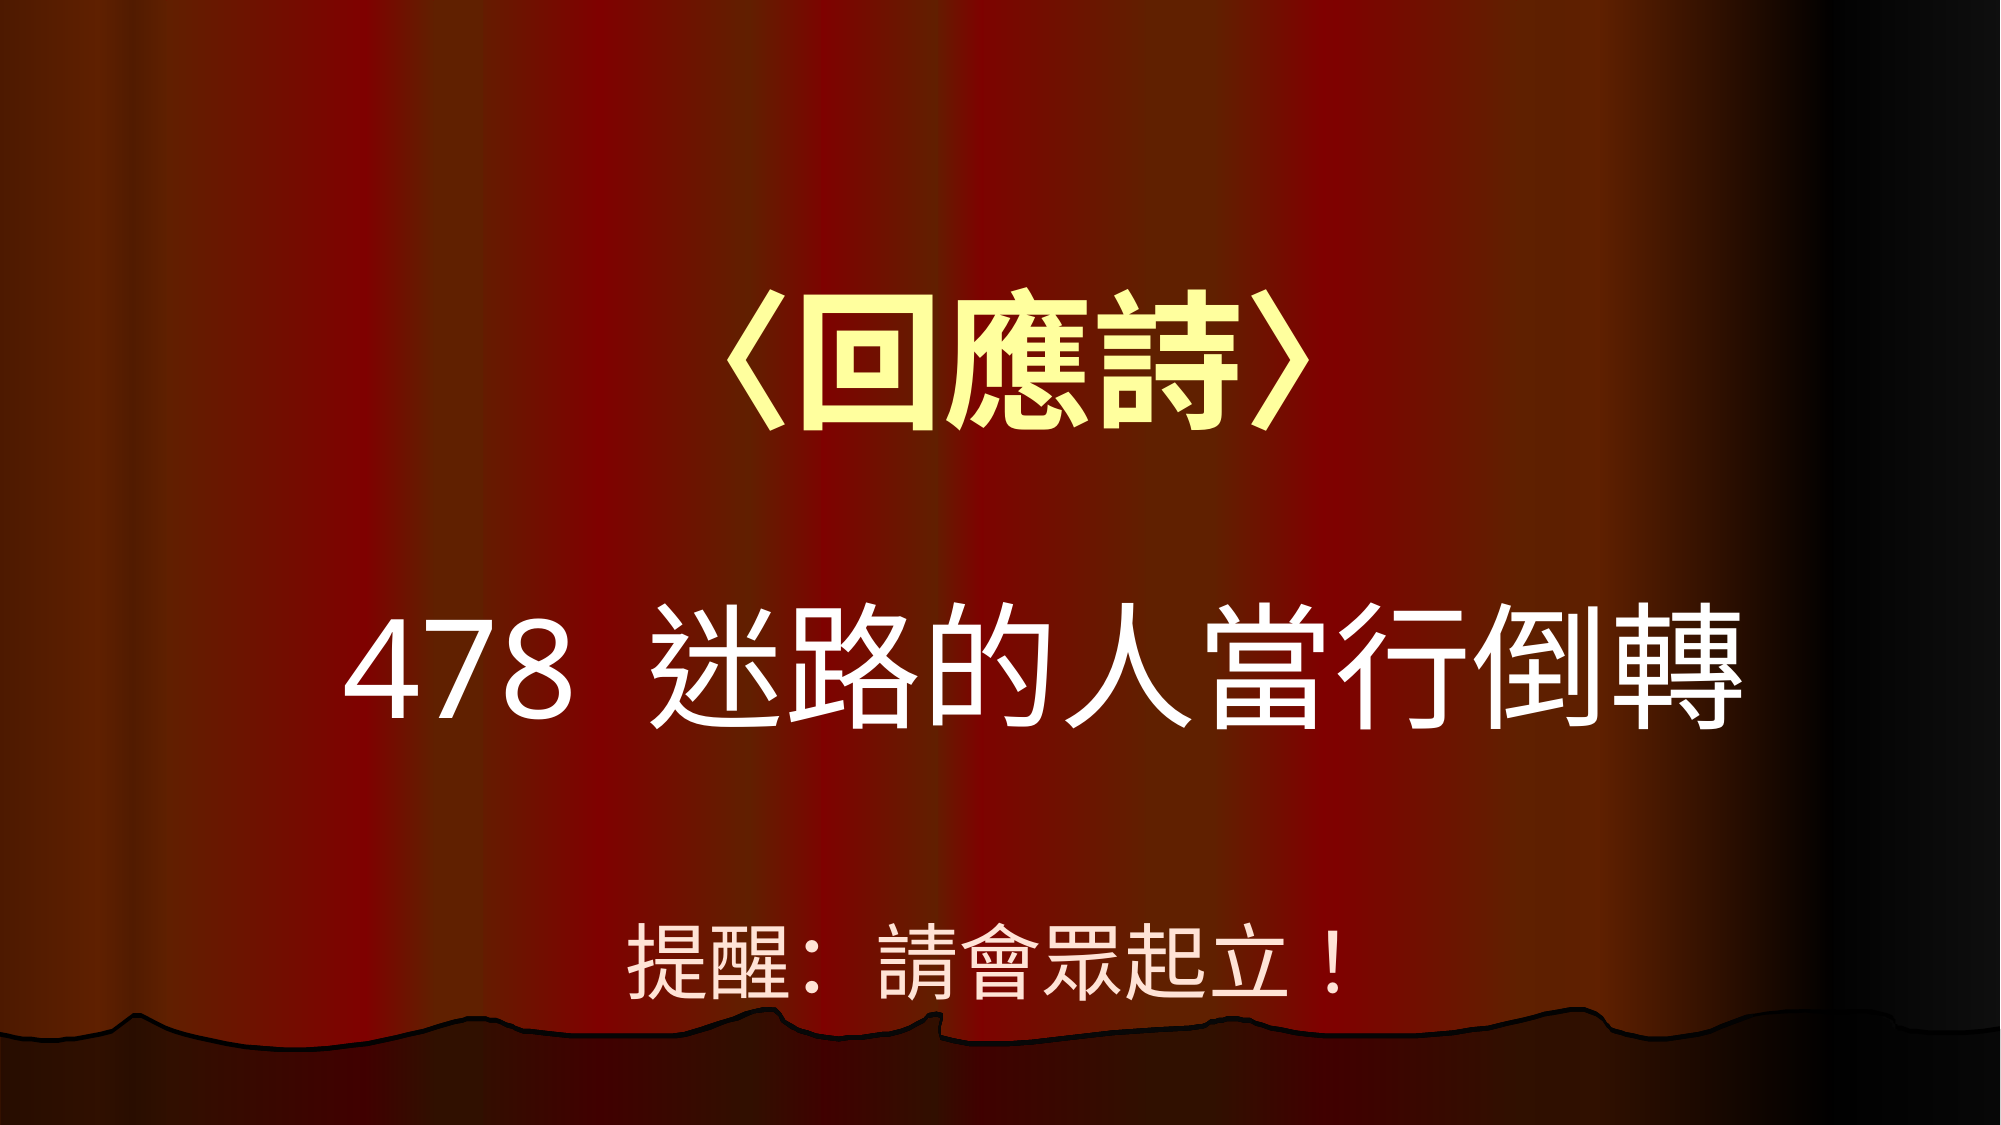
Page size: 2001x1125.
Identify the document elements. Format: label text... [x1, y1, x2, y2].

text_box 提醒：請會眾起立！ [296, 902, 1704, 1028]
text_box 〈回應詩〉 478 迷路的人當行倒轉 [107, 259, 1931, 752]
